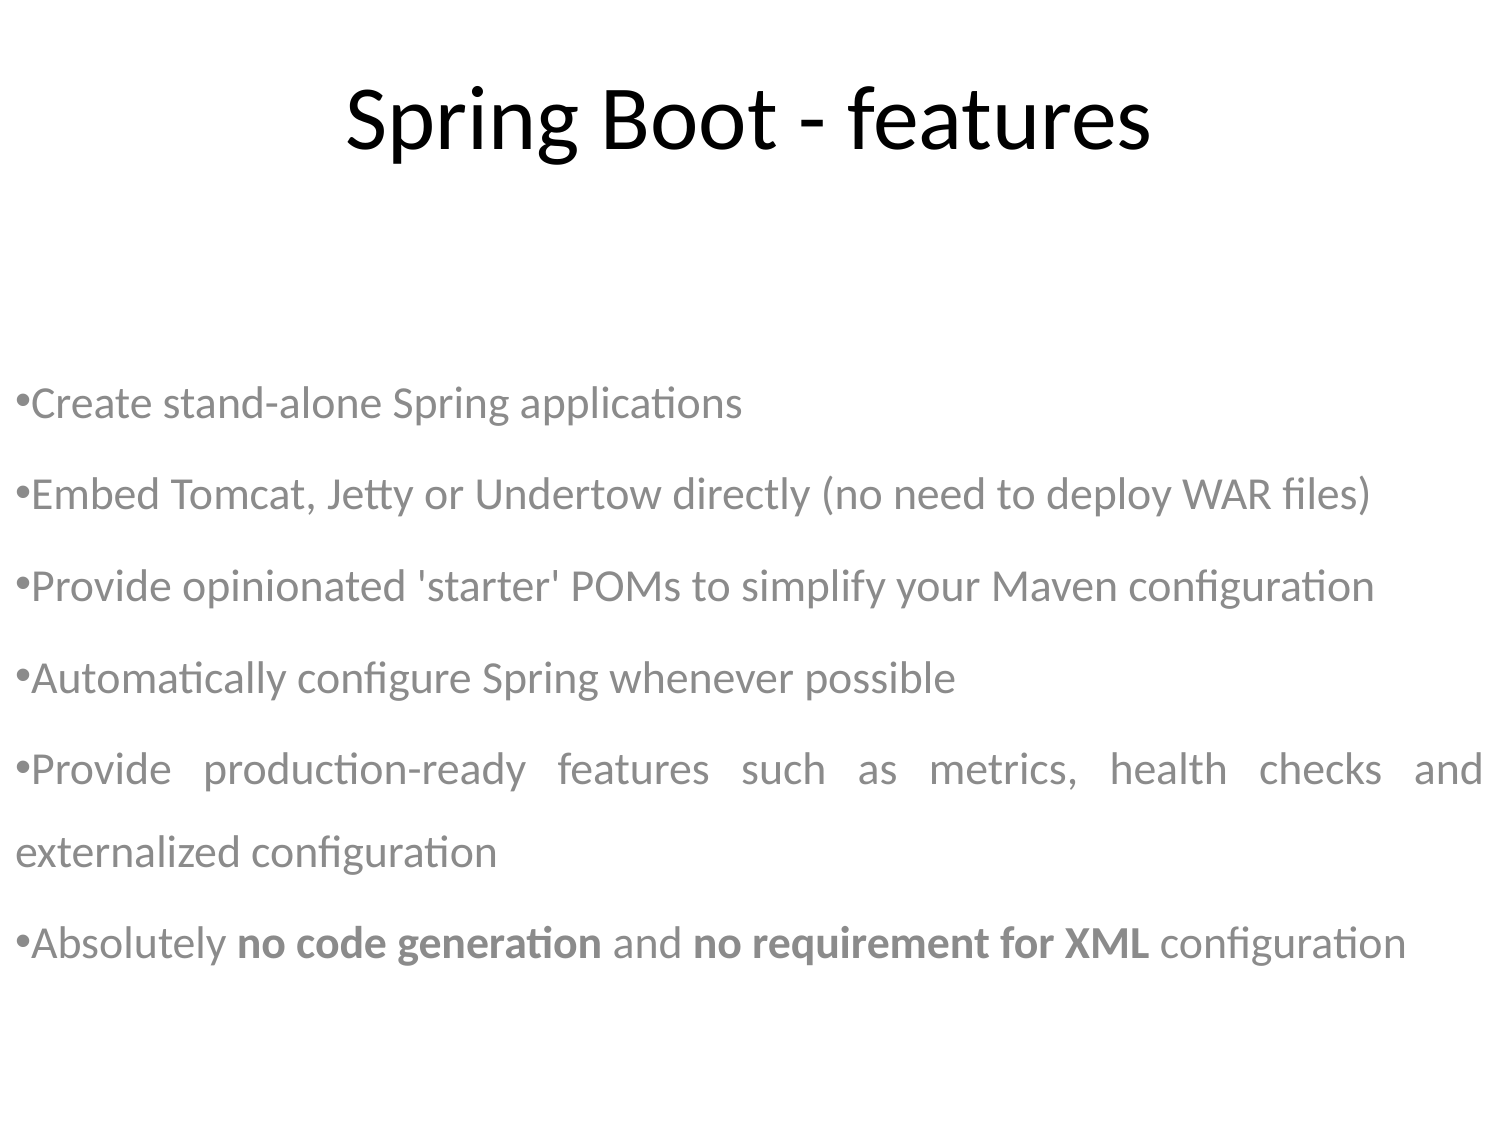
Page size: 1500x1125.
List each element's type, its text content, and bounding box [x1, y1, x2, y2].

title Spring Boot - features [112, 37, 1388, 188]
subtitle Create stand-alone Spring applications Embed Tomcat, Jetty or Undertow directly (no need to deploy WAR files) Provide opinionated 'starter' POMs to simplify your Maven configuration Automatically configure Spring whenever possible Provide production-ready features such as metrics, health checks and externalized configuration Absolutely no code generation and no requirement for XML configuration [0, 337, 1500, 875]
